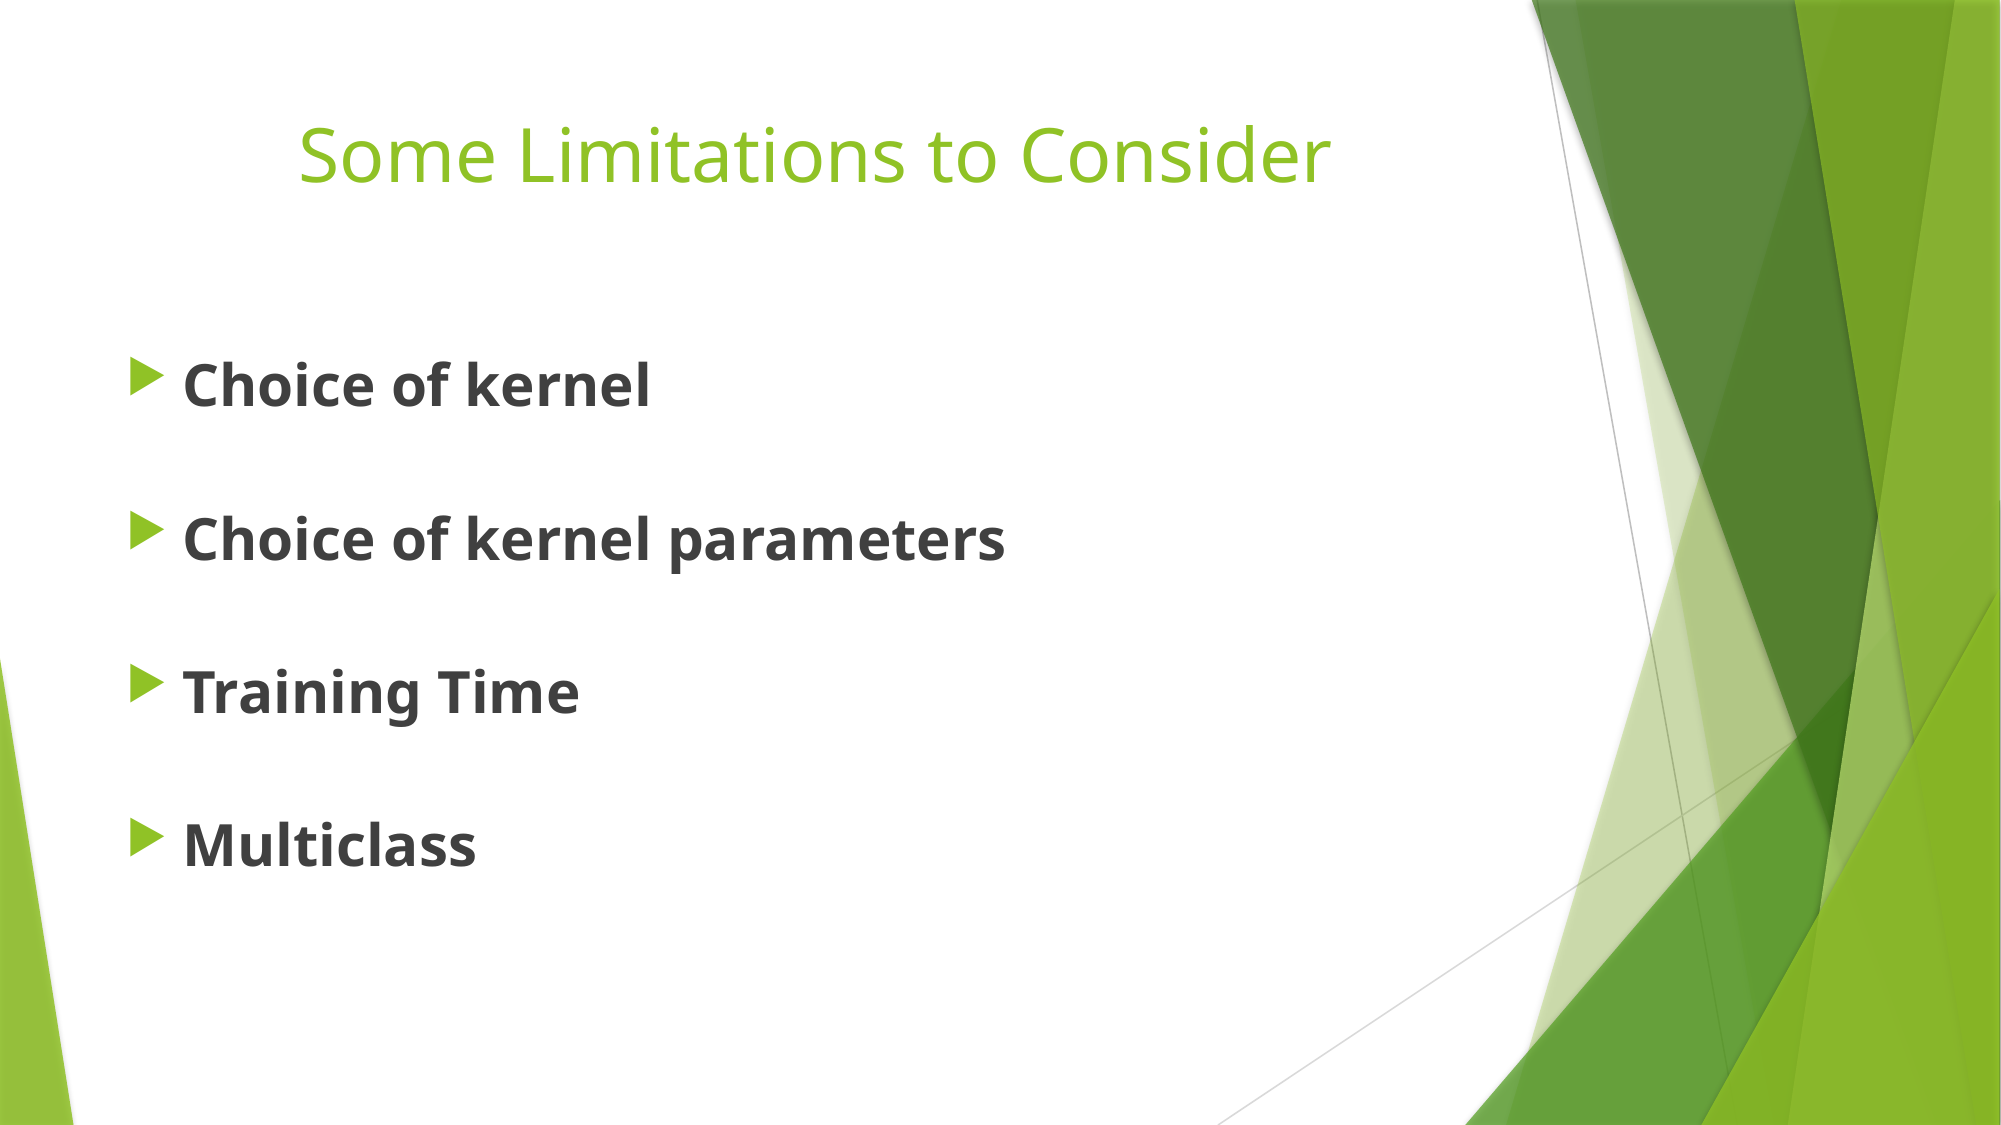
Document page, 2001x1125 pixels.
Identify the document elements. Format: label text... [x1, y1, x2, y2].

title Some Limitations to Consider [111, 99, 1522, 317]
list Choice of kernel Choice of kernel parameters Training Time Multiclass [111, 354, 1522, 992]
